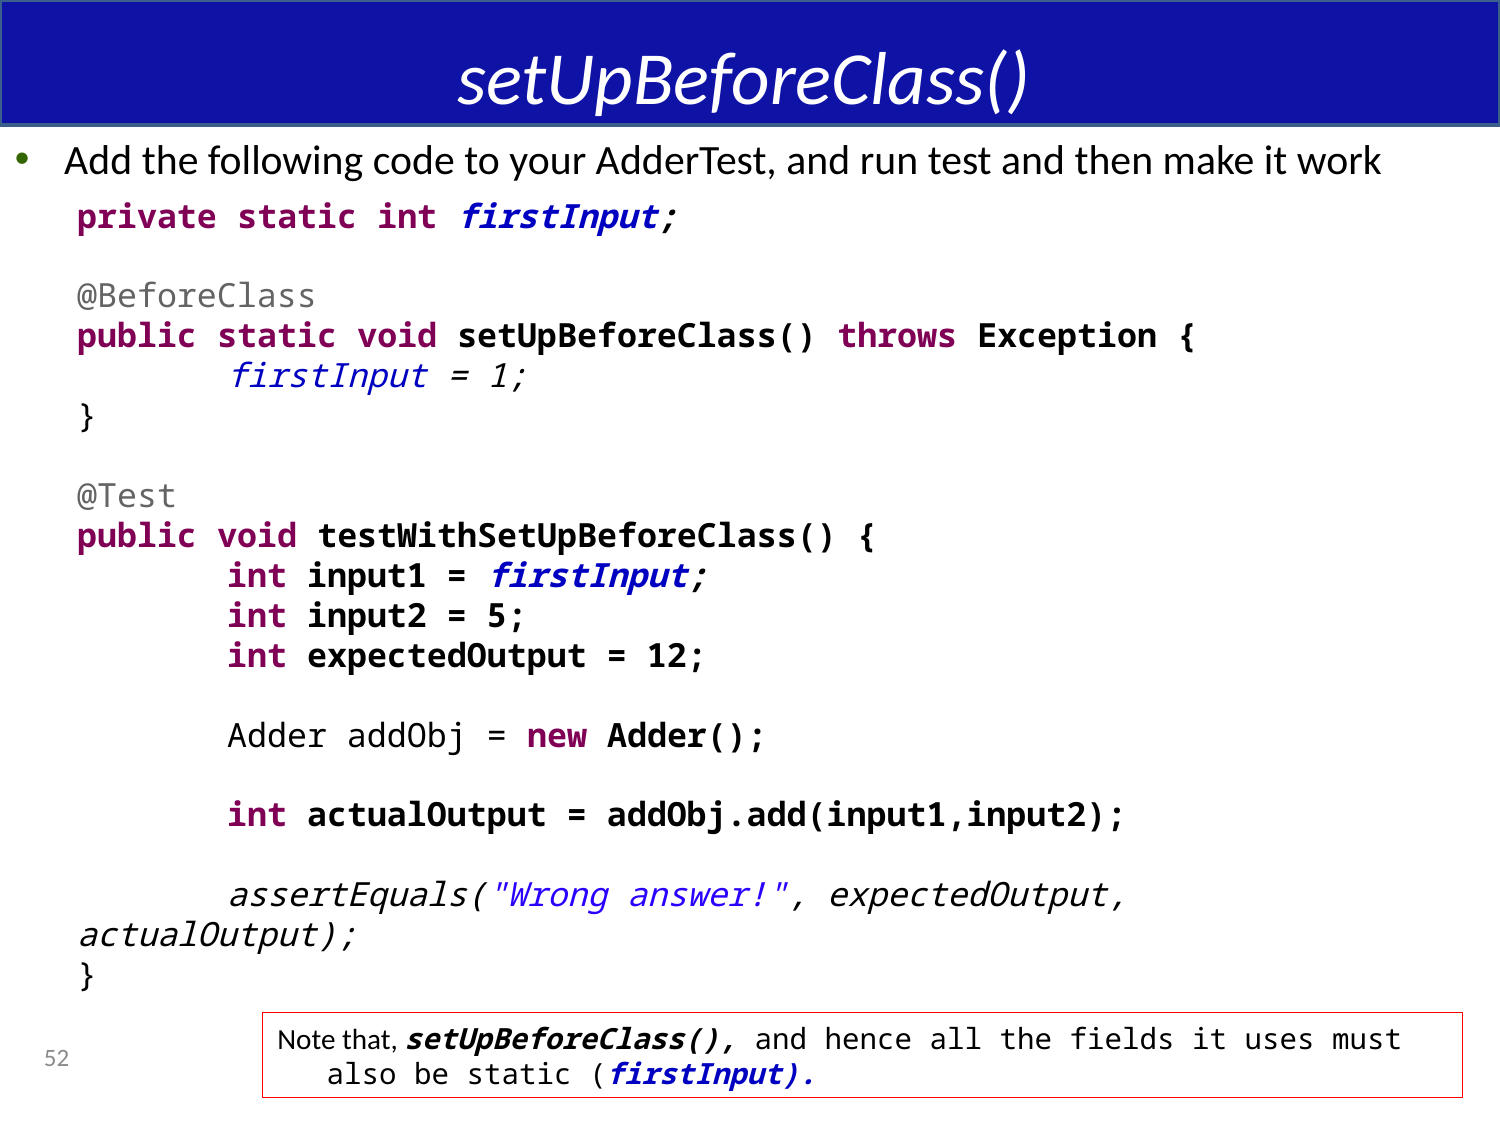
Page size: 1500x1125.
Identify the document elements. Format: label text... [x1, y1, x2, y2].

slide_number 52 [0, 1018, 99, 1094]
text_box private static int firstInput; @BeforeClass public static void setUpBeforeClass() throws Exception { firstInput = 1; } @Test public void testWithSetUpBeforeClass() { int input1 = firstInput; int input2 = 5; int expectedOutput = 12; Adder addObj = new Adder(); int actualOutput = addObj.add(input1,input2); assertEquals("Wrong answer!", expectedOutput, actualOutput); } [62, 187, 1425, 1001]
text_box Note that, setUpBeforeClass(), and hence all the fields it uses must also be static (firstInput). [262, 1012, 1463, 1098]
text_box [0, 0, 1500, 127]
text_box setUpBeforeClass() [52, 14, 1428, 128]
text_box Add the following code to your AdderTest, and run test and then make it work [0, 127, 1463, 191]
